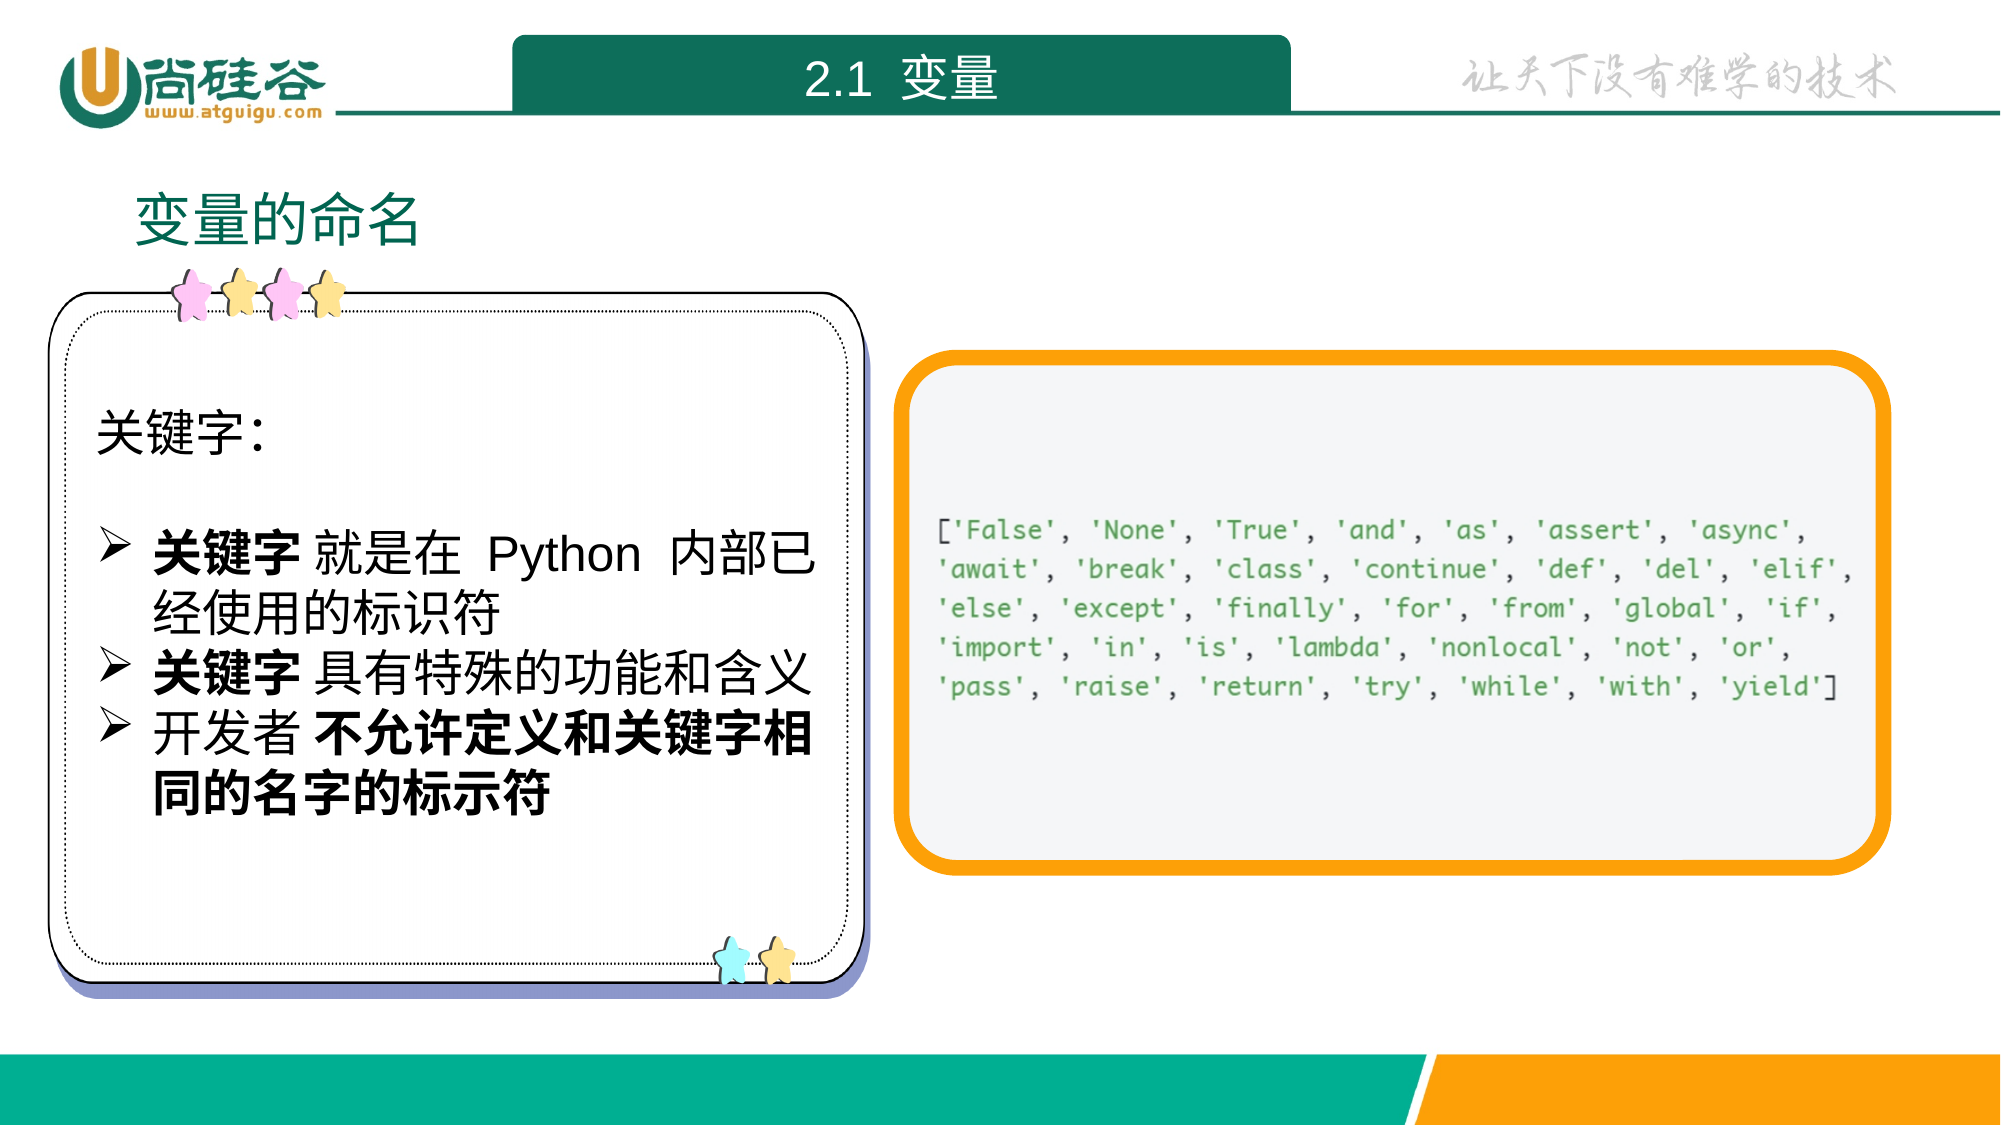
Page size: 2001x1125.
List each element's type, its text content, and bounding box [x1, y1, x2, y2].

picture [0, 0, 2001, 1125]
text_box [901, 356, 1885, 869]
text_box 2.1 变量 [512, 34, 1291, 114]
text_box 变量的命名 [119, 176, 1314, 261]
